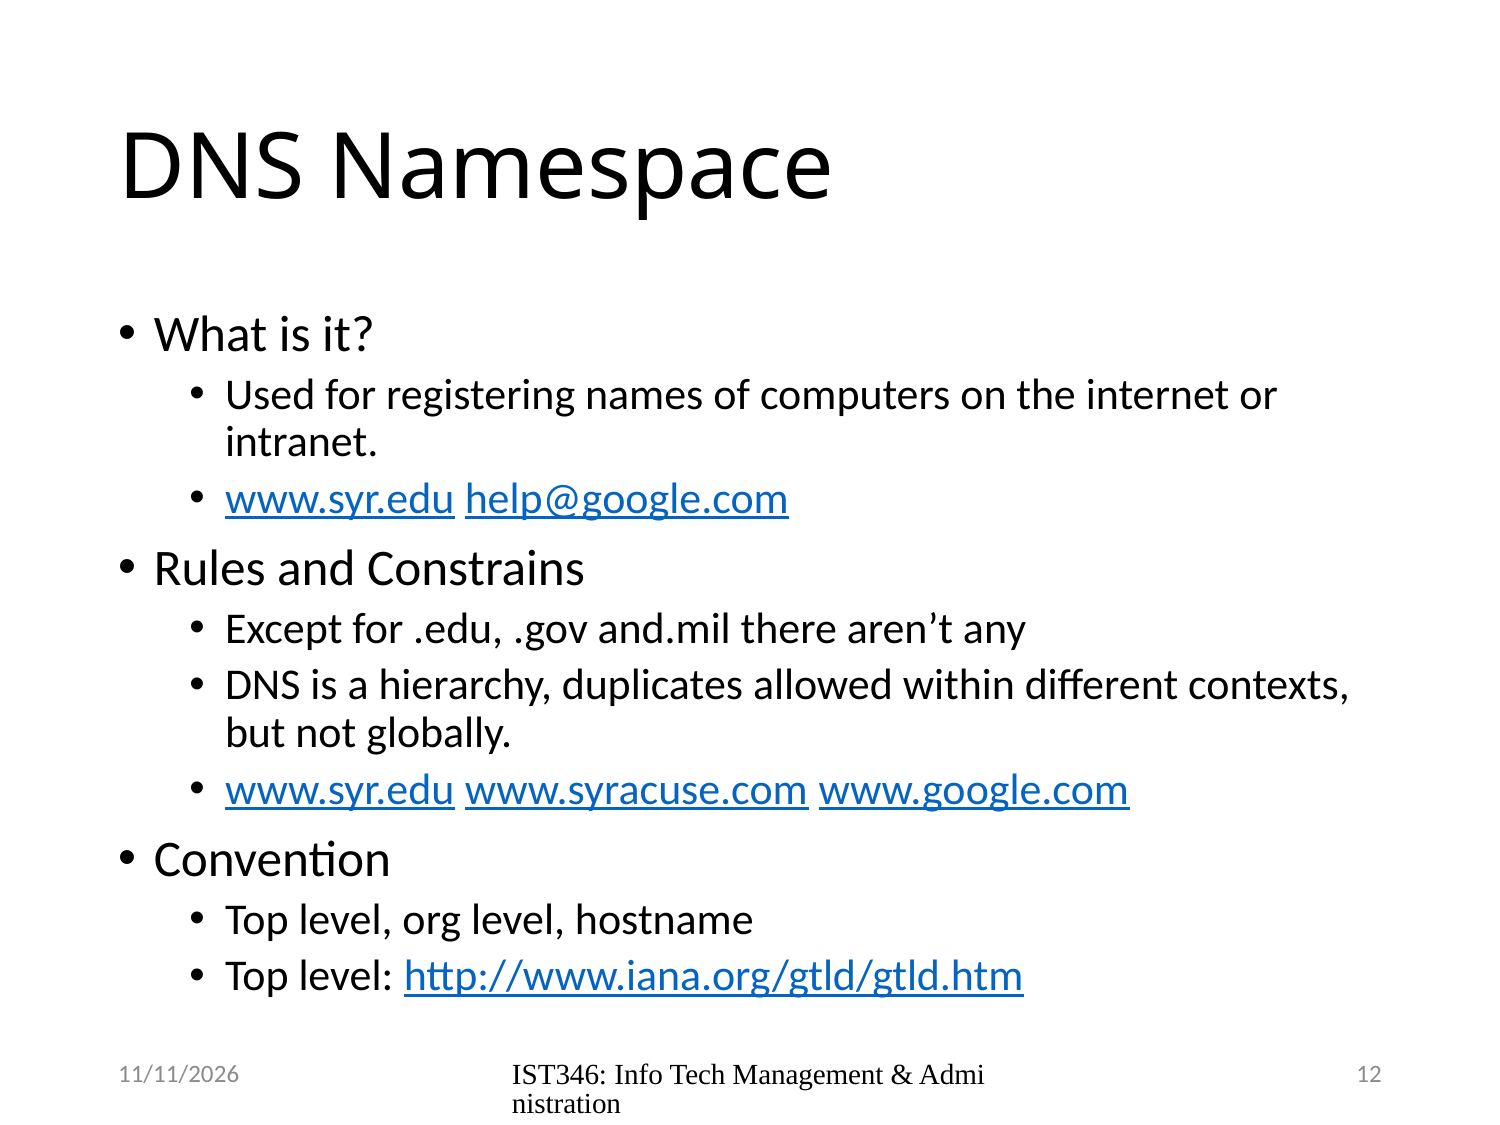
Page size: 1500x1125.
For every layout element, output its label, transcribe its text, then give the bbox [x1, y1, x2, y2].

slide_number 12 [1059, 1042, 1397, 1103]
list What is it? Used for registering names of computers on the internet or intranet. www.syr.edu help@google.com Rules and Constrains Except for .edu, .gov and.mil there aren’t any DNS is a hierarchy, duplicates allowed within different contexts, but not globally. www.syr.edu www.syracuse.com www.google.com Convention Top level, org level, hostname Top level: http://www.iana.org/gtld/gtld.htm [103, 299, 1397, 1014]
footer IST346: Info Tech Management & Administration [496, 1042, 1004, 1103]
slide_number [103, 1042, 441, 1103]
title DNS Namespace [103, 59, 1397, 278]
